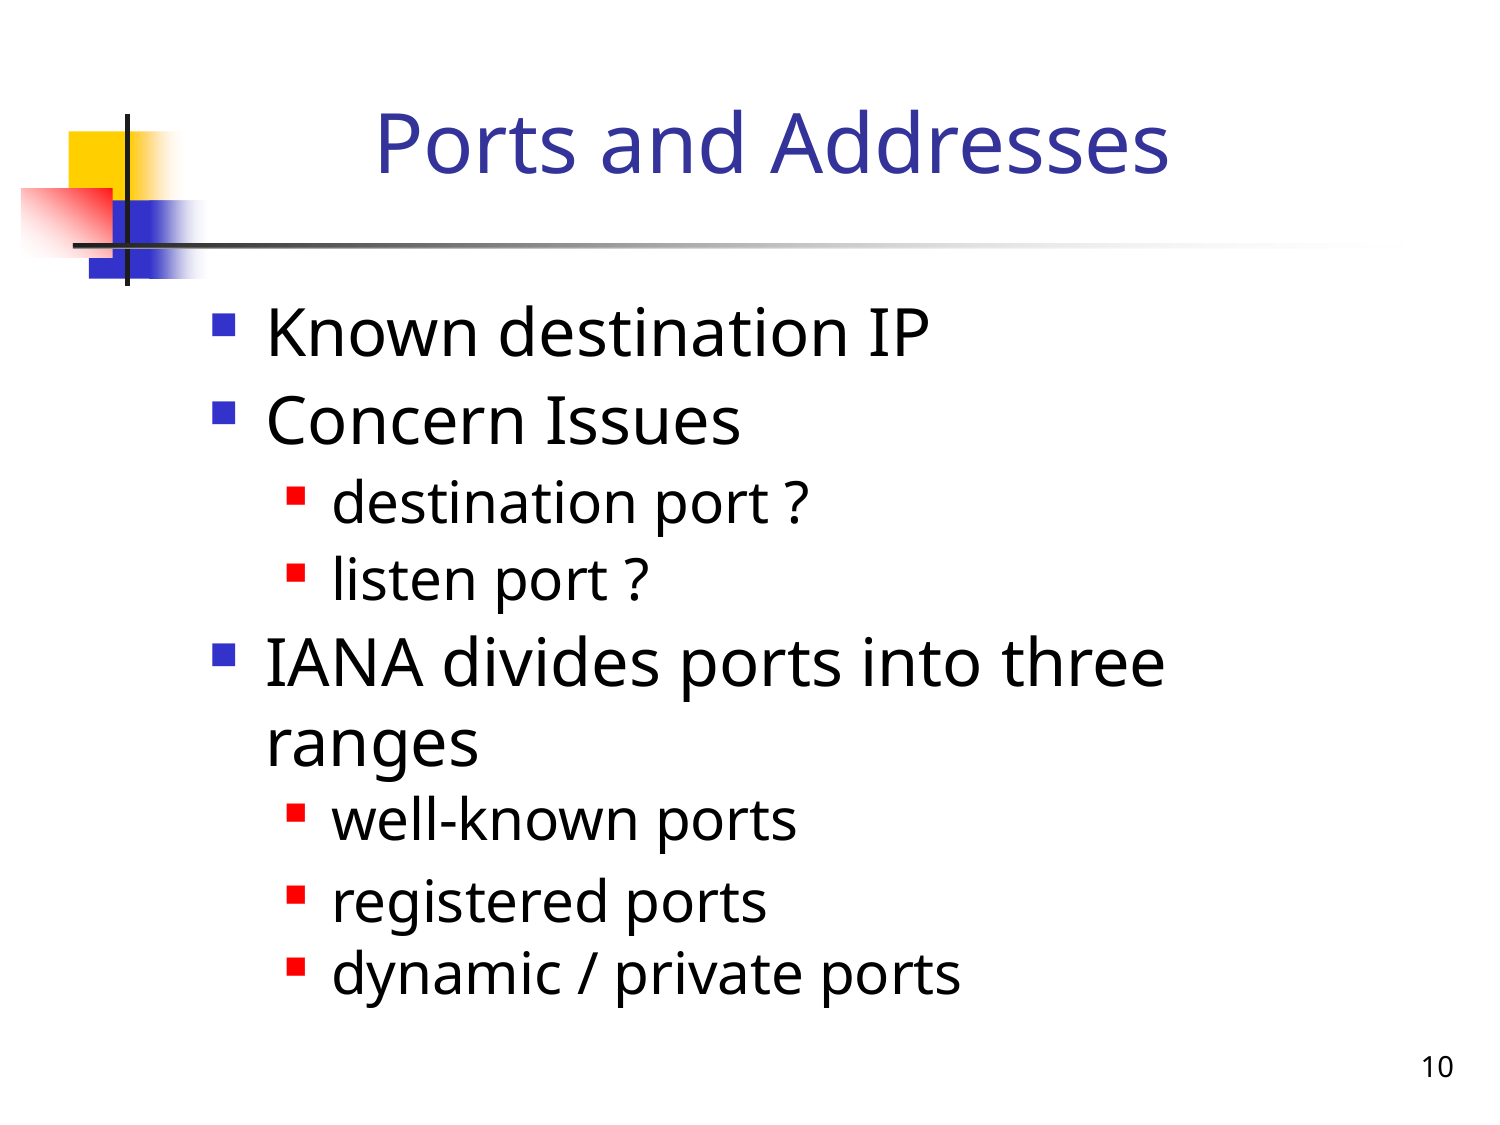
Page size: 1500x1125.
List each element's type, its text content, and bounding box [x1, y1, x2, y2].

title Ports and Addresses [157, 90, 1343, 191]
picture [20, 131, 1423, 279]
text_box Known destination IP Concern Issues destination port ? listen port ? IANA divides ports into three ranges well-known ports registered ports dynamic / private ports [207, 290, 1337, 1006]
slide_number 10 [1402, 1056, 1457, 1091]
